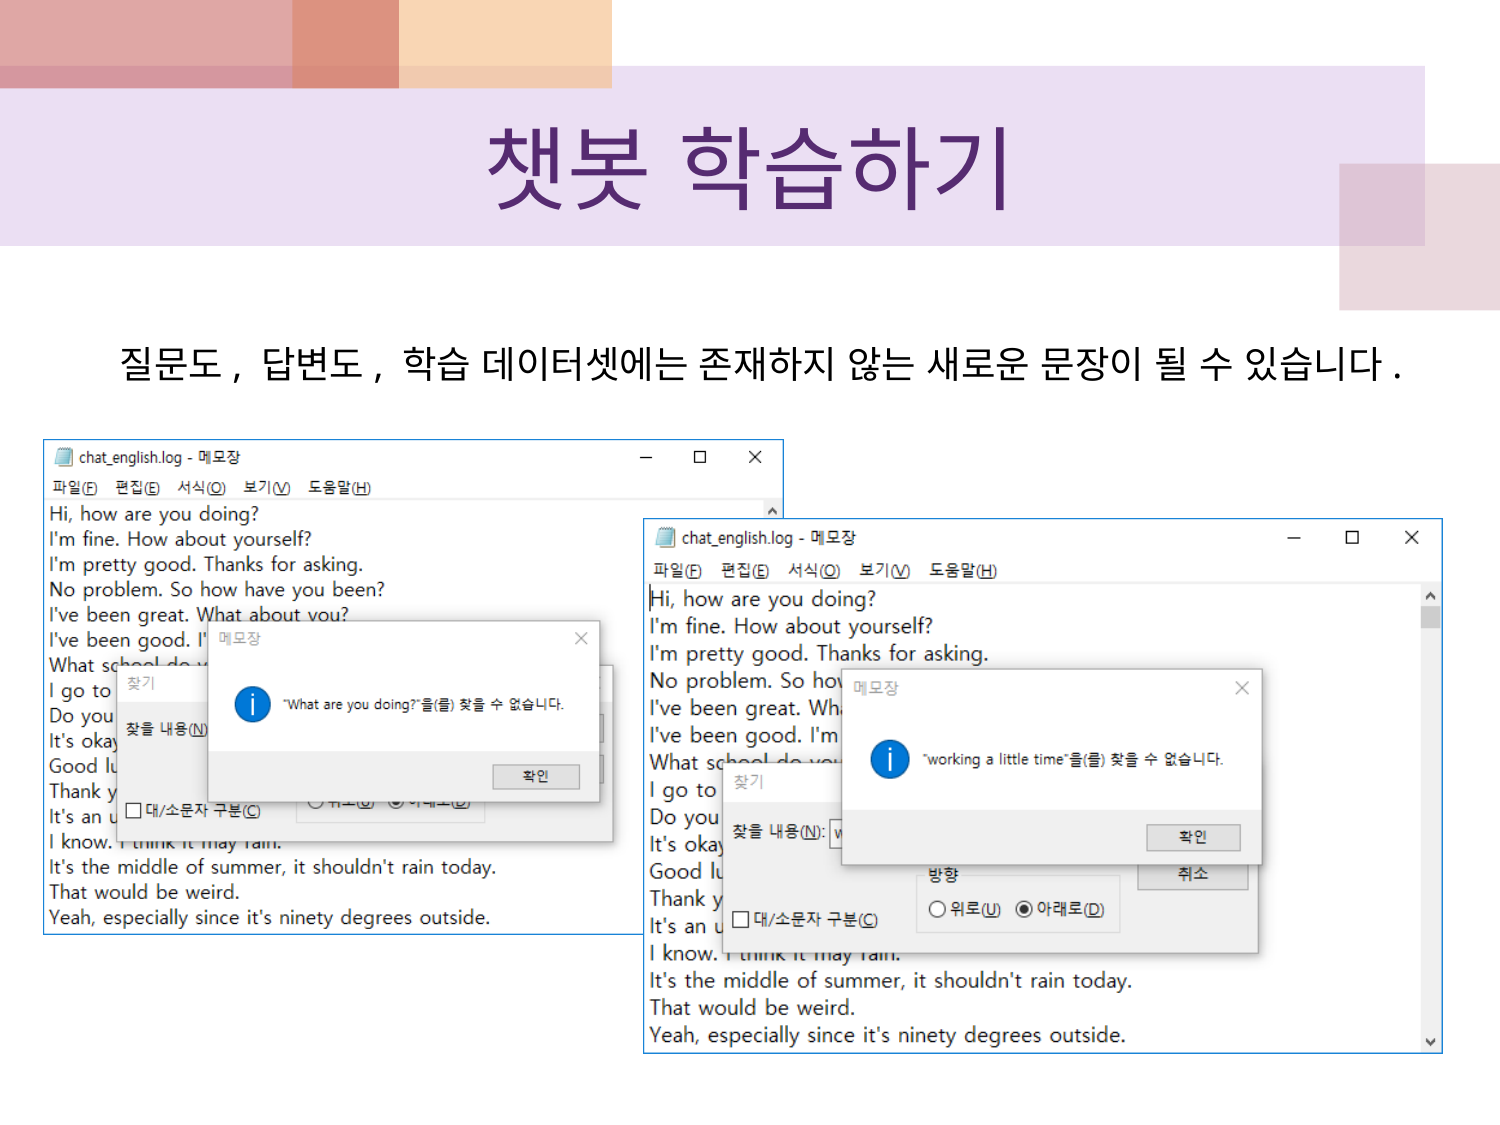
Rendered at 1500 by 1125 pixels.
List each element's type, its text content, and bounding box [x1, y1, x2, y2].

title 챗봇 학습하기 [75, 88, 1425, 246]
text_box 질문도, 답변도, 학습 데이터셋에는 존재하지 않는 새로운 문장이 될 수 있습니다. [105, 333, 1418, 394]
picture [43, 439, 1444, 1054]
